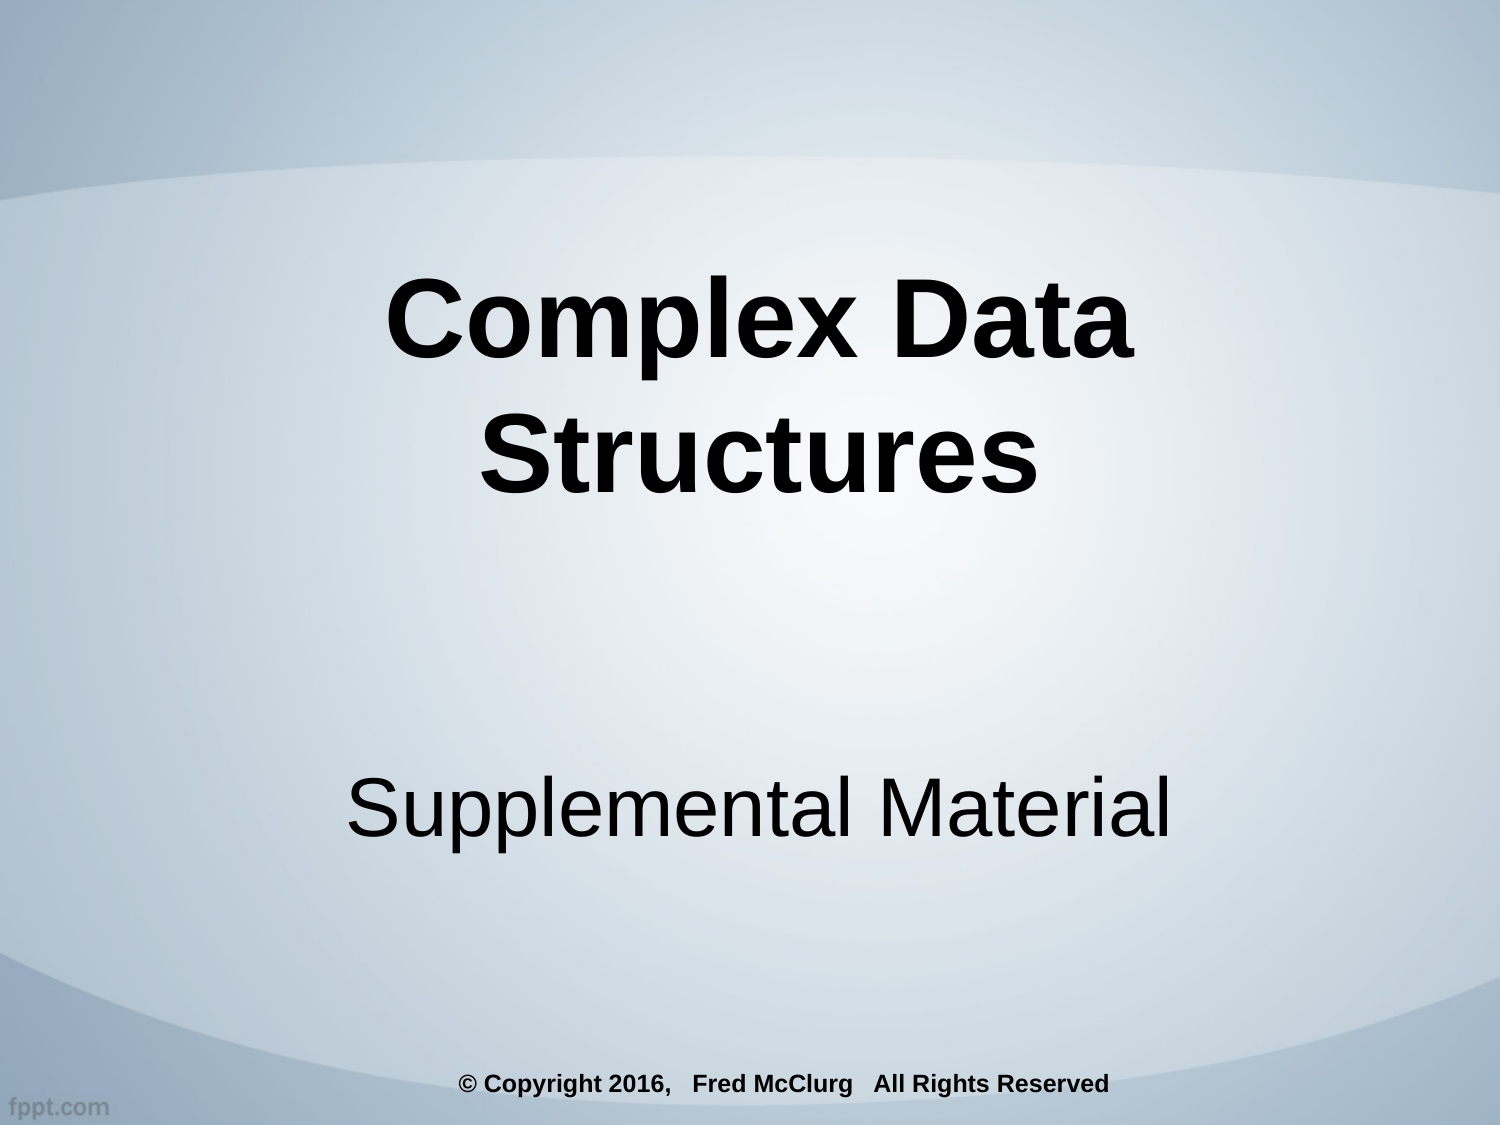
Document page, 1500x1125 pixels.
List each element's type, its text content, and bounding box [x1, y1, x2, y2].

subtitle Supplemental Material [201, 633, 1318, 969]
picture [0, 0, 1500, 1125]
text_box Complex Data Structures [159, 218, 1360, 539]
text_box [134, 1024, 1385, 1118]
text_box © Copyright 2016, Fred McClurg All Rights Reserved [159, 1031, 1410, 1125]
